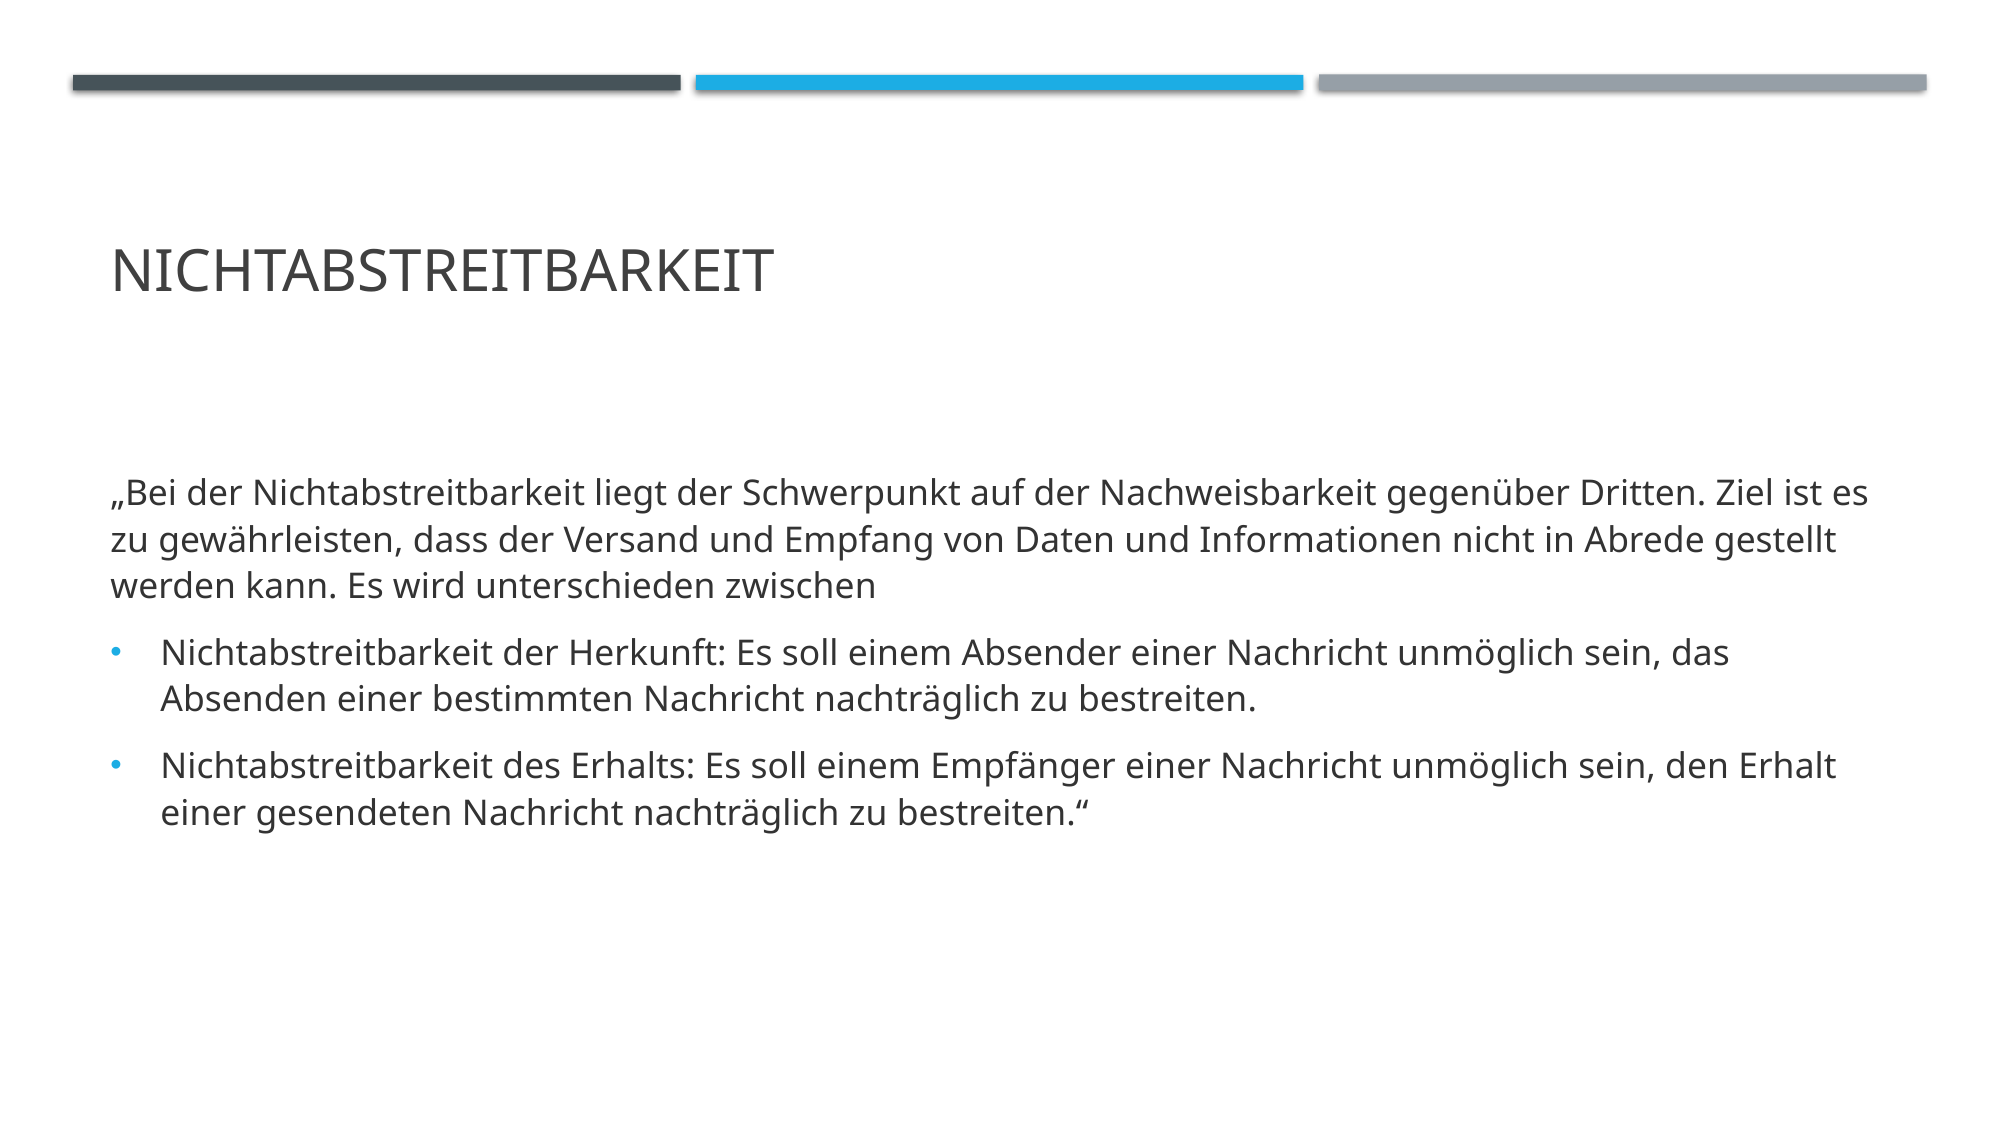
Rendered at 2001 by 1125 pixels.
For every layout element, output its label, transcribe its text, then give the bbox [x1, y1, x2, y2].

title Nichtabstreitbarkeit [95, 115, 1905, 311]
list „Bei der Nichtabstreitbarkeit liegt der Schwerpunkt auf der Nachweisbarkeit gegenüber Dritten. Ziel ist es zu gewährleisten, dass der Versand und Empfang von Daten und Informationen nicht in Abrede gestellt werden kann. Es wird unterschieden zwischen Nichtabstreitbarkeit der Herkunft: Es soll einem Absender einer Nachricht unmöglich sein, das Absenden einer bestimmten Nachricht nachträglich zu bestreiten. Nichtabstreitbarkeit des Erhalts: Es soll einem Empfänger einer Nachricht unmöglich sein, den Erhalt einer gesendeten Nachricht nachträglich zu bestreiten.“ [95, 383, 1905, 981]
